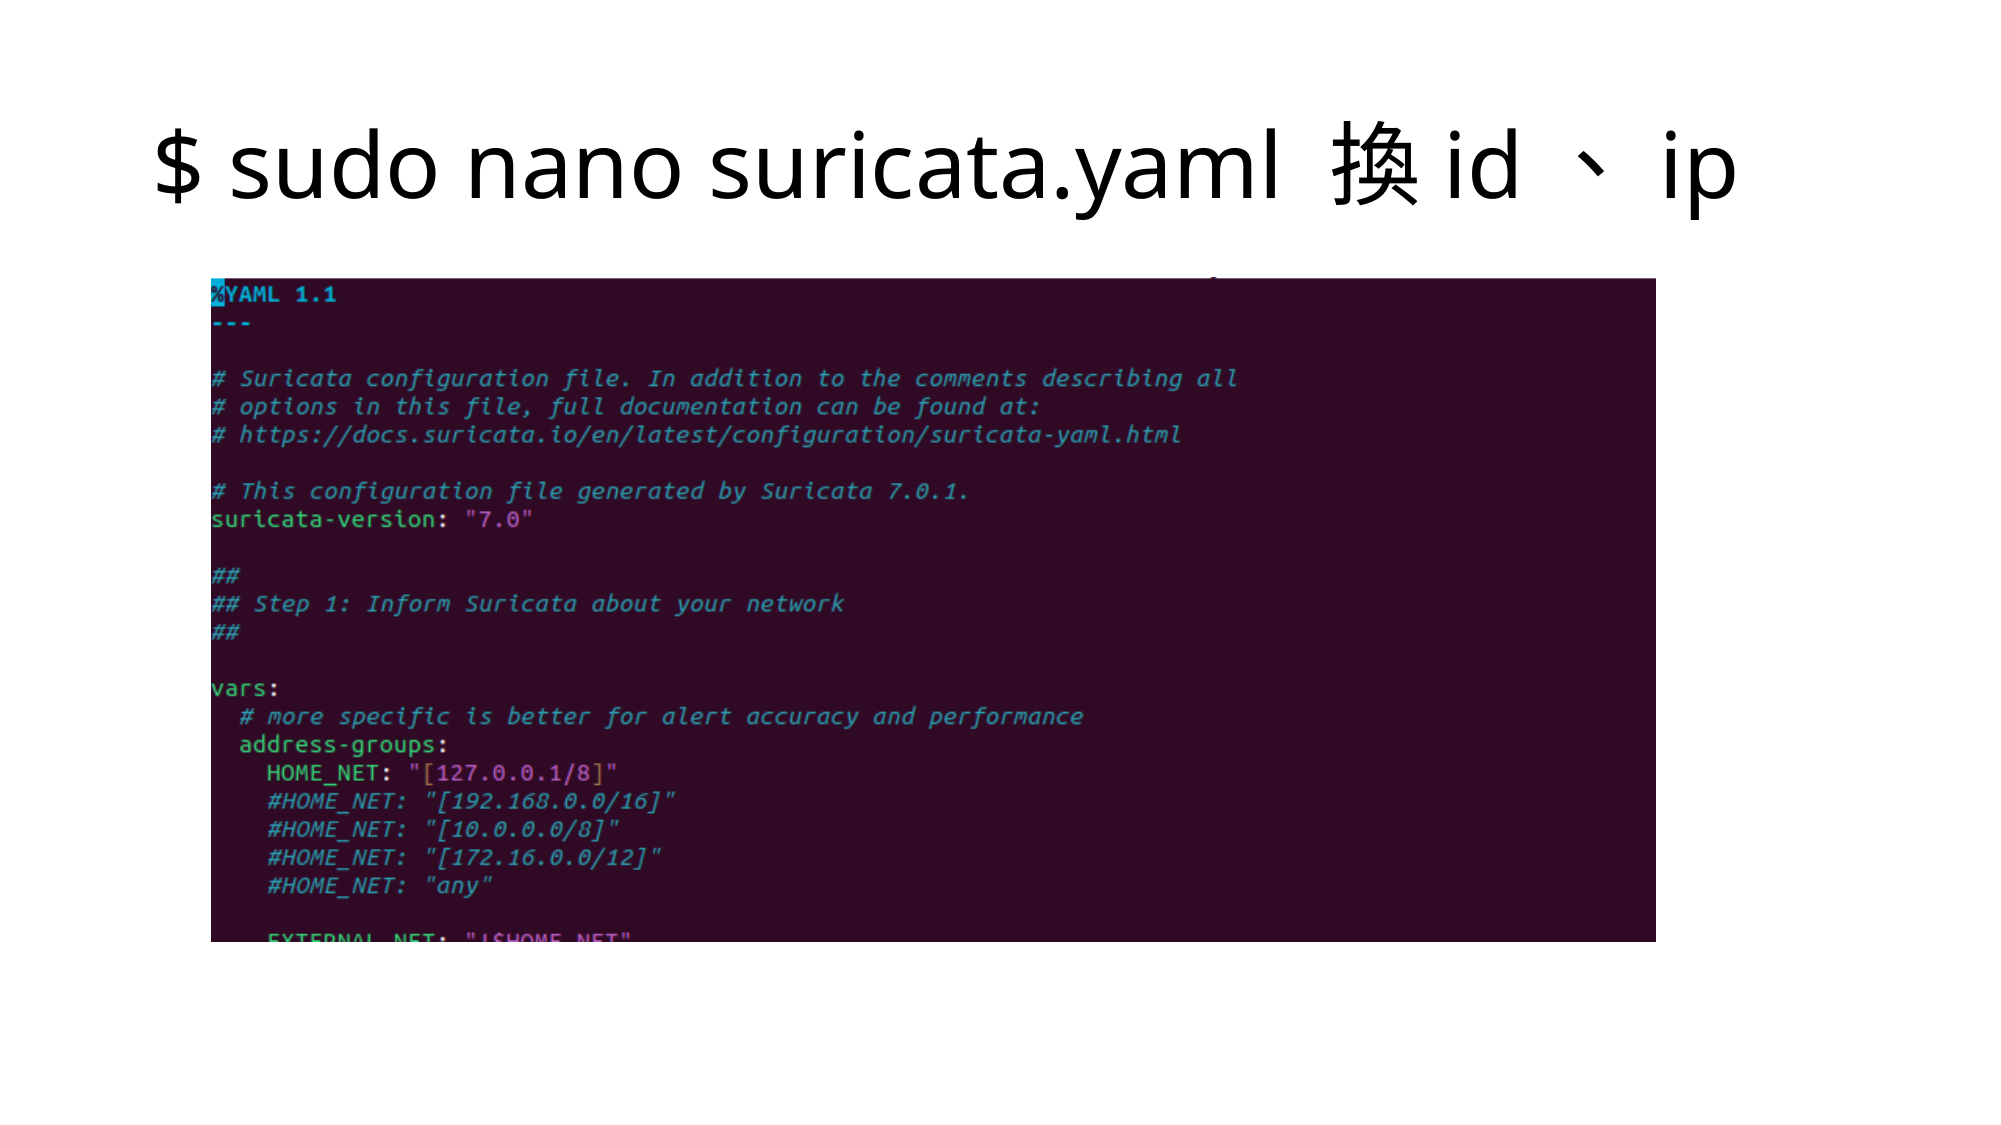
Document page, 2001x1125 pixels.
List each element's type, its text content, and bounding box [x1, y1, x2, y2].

picture [211, 277, 1656, 942]
title $ sudo nano suricata.yaml 換id、ip [137, 59, 1863, 278]
